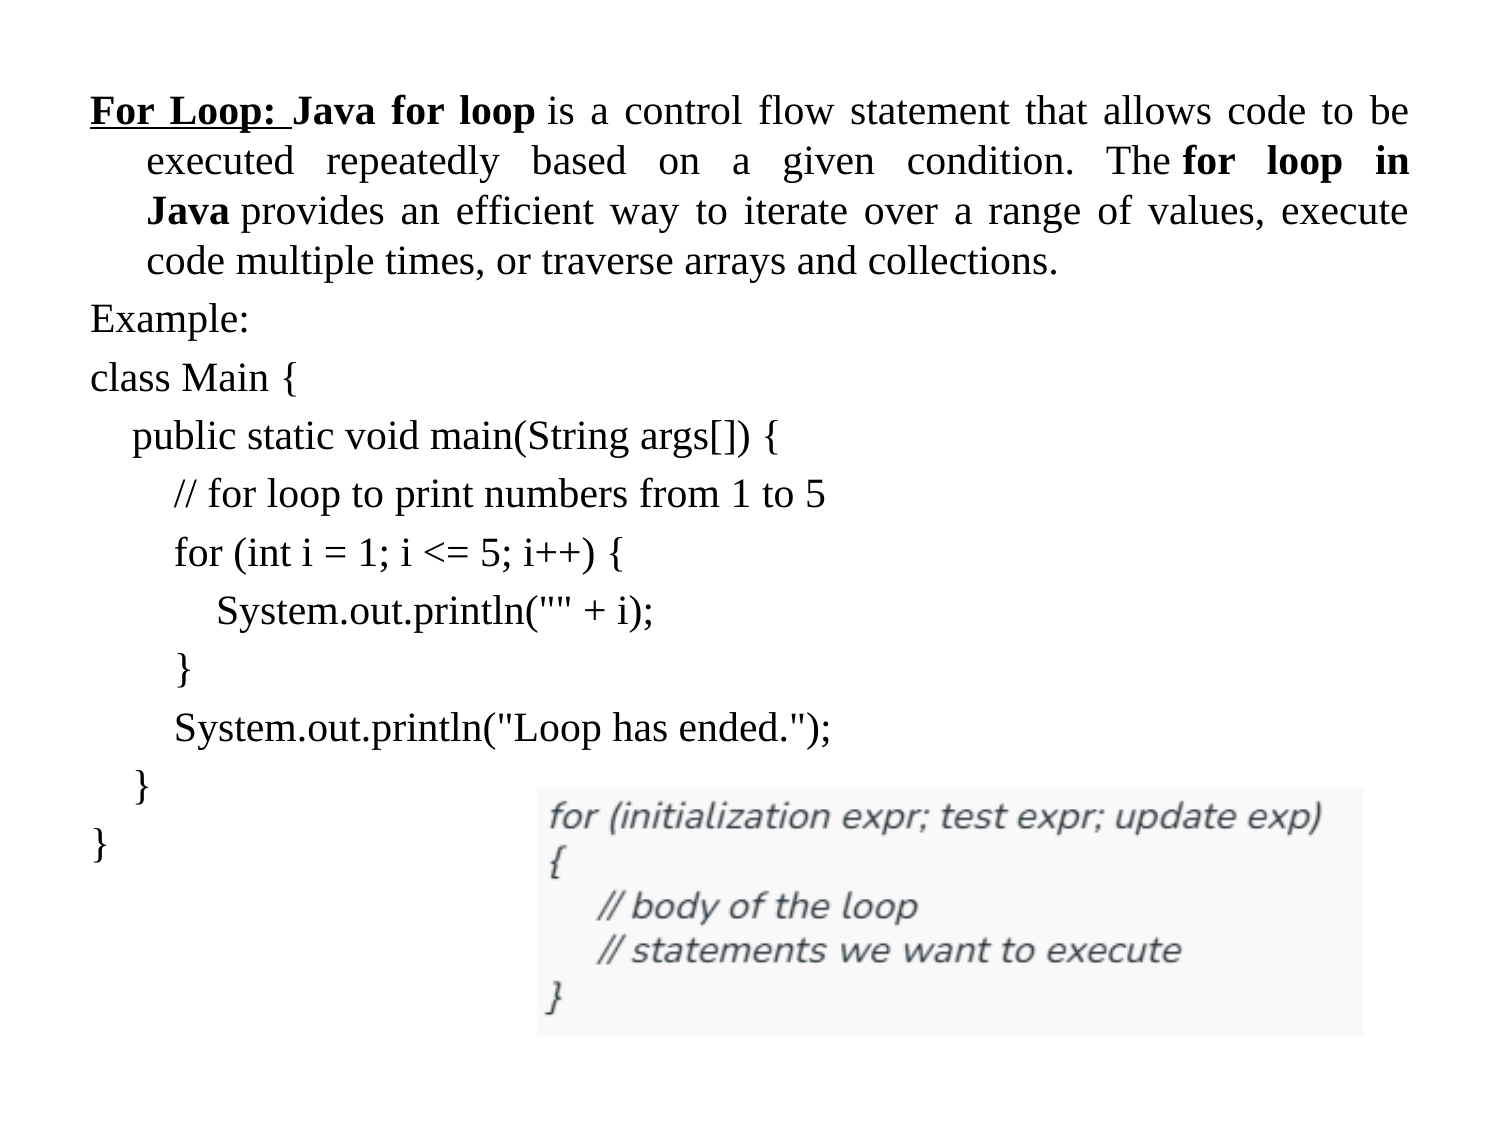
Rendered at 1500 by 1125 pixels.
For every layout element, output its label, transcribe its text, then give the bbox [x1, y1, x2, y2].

list For Loop: Java for loop is a control flow statement that allows code to be executed repeatedly based on a given condition. The for loop in Java provides an efficient way to iterate over a range of values, execute code multiple times, or traverse arrays and collections. Example: class Main { public static void main(String args[]) { // for loop to print numbers from 1 to 5 for (int i = 1; i <= 5; i++) { System.out.println("" + i); } System.out.println("Loop has ended."); } } [75, 75, 1425, 1005]
picture [537, 787, 1363, 1037]
